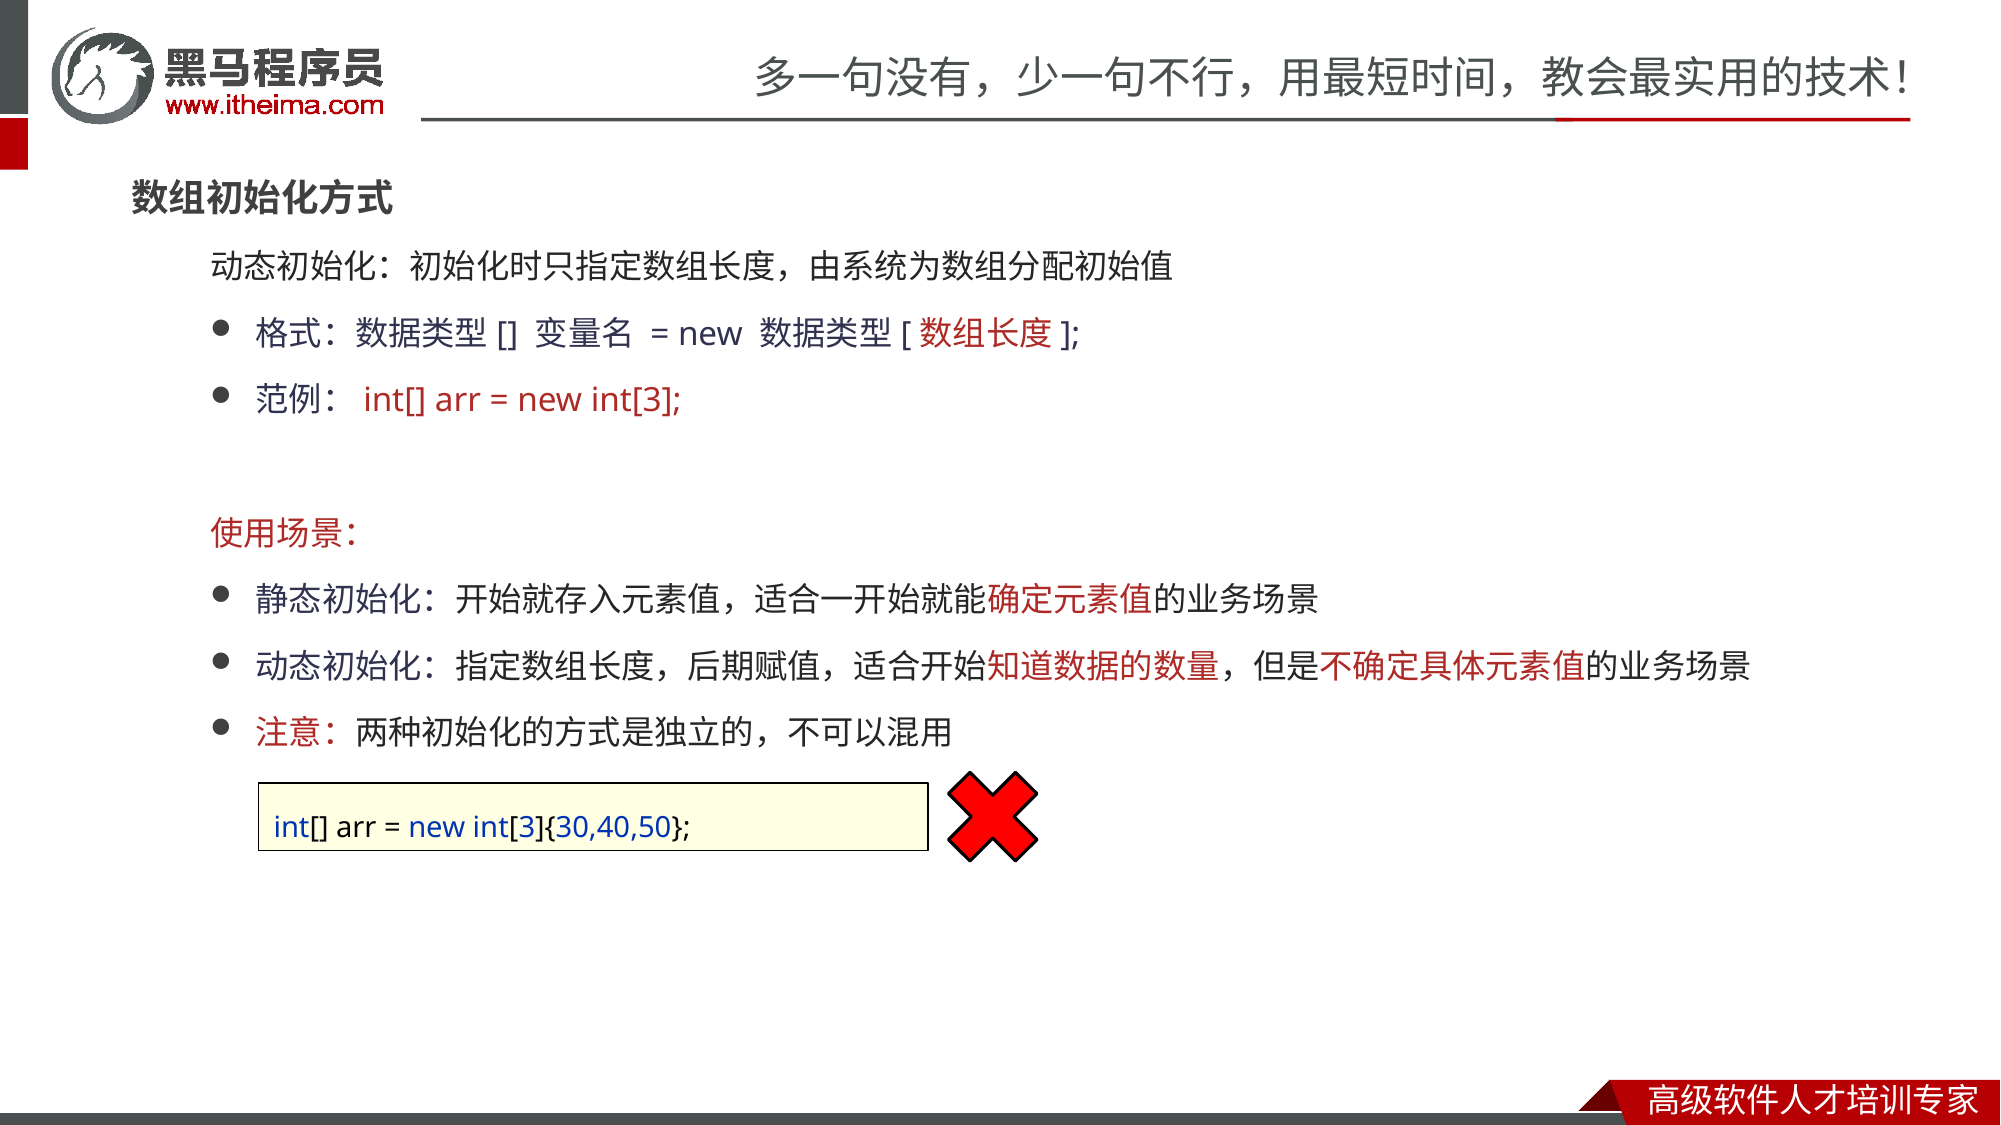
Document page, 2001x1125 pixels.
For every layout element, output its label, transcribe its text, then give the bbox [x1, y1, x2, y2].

list 数组初始化方式 [116, 154, 1880, 239]
list 动态初始化：初始化时只指定数组长度，由系统为数组分配初始值 格式：数据类型[] 变量名 = new 数据类型[数组长度]; 范例：int[] arr = new int[3]; 使用场景： 静态初始化：开始就存入元素值，适合一开始就能确定元素值的业务场景 动态初始化：指定数组长度，后期赋值，适合开始知道数据的数量，但是不确定具体元素值的业务场景 注意：两种初始化的方式是独立的，不可以混用 [195, 218, 1959, 766]
text_box [946, 770, 1040, 864]
text_box int[] arr = new int[3]{30,40,50}; [258, 783, 929, 851]
picture [50, 26, 384, 125]
